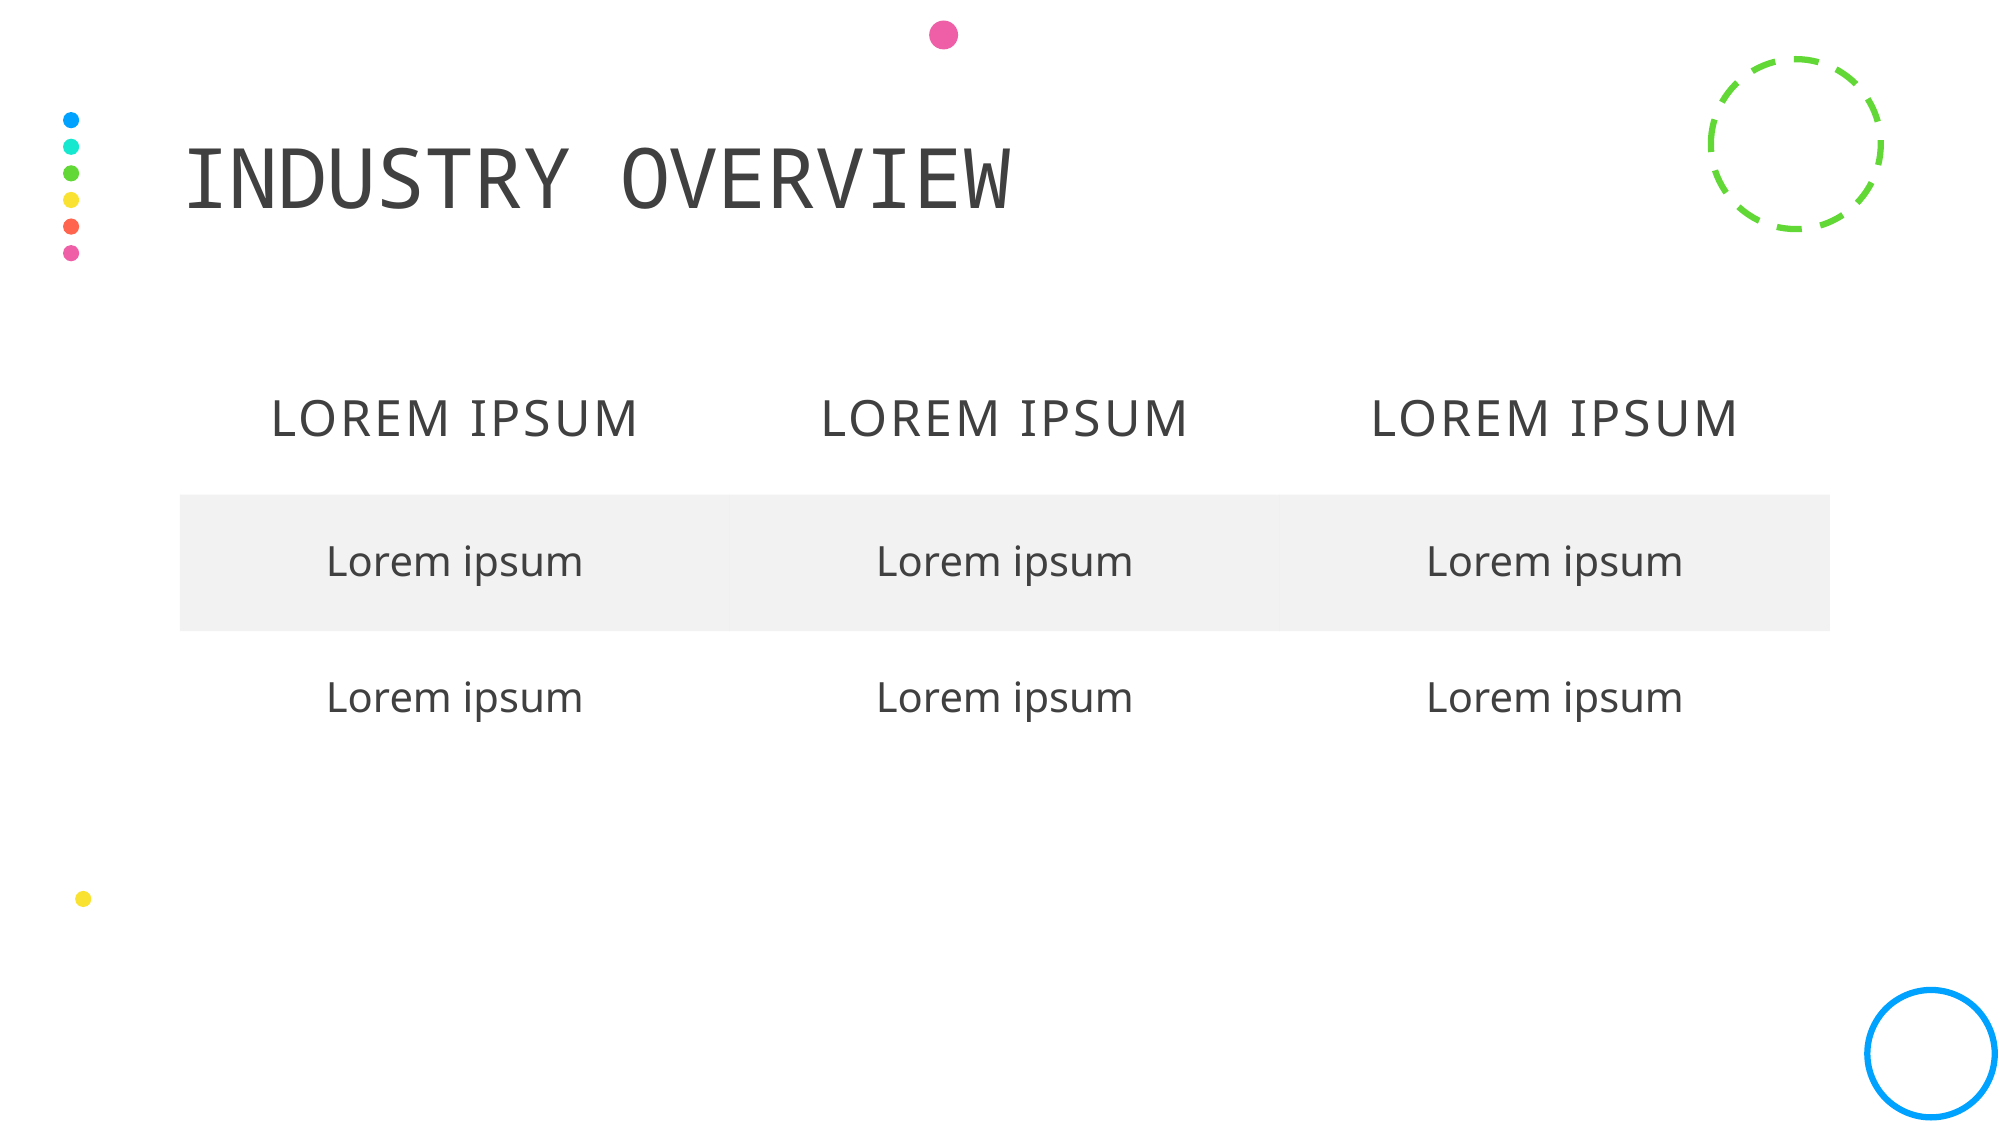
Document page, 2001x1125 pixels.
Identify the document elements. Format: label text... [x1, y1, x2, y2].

table_header Lorem ipsum [1280, 346, 1830, 495]
table_cell Lorem ipsum [180, 495, 730, 631]
table_cell Lorem ipsum [1280, 631, 1830, 767]
table_cell Lorem ipsum [730, 495, 1280, 631]
table_cell Lorem ipsum [1280, 495, 1830, 631]
table_header Lorem ipsum [180, 346, 730, 495]
table_header Lorem ipsum [730, 346, 1280, 495]
table_cell Lorem ipsum [730, 631, 1280, 767]
title Industry overview [180, 69, 1830, 294]
table_cell Lorem ipsum [180, 631, 730, 767]
